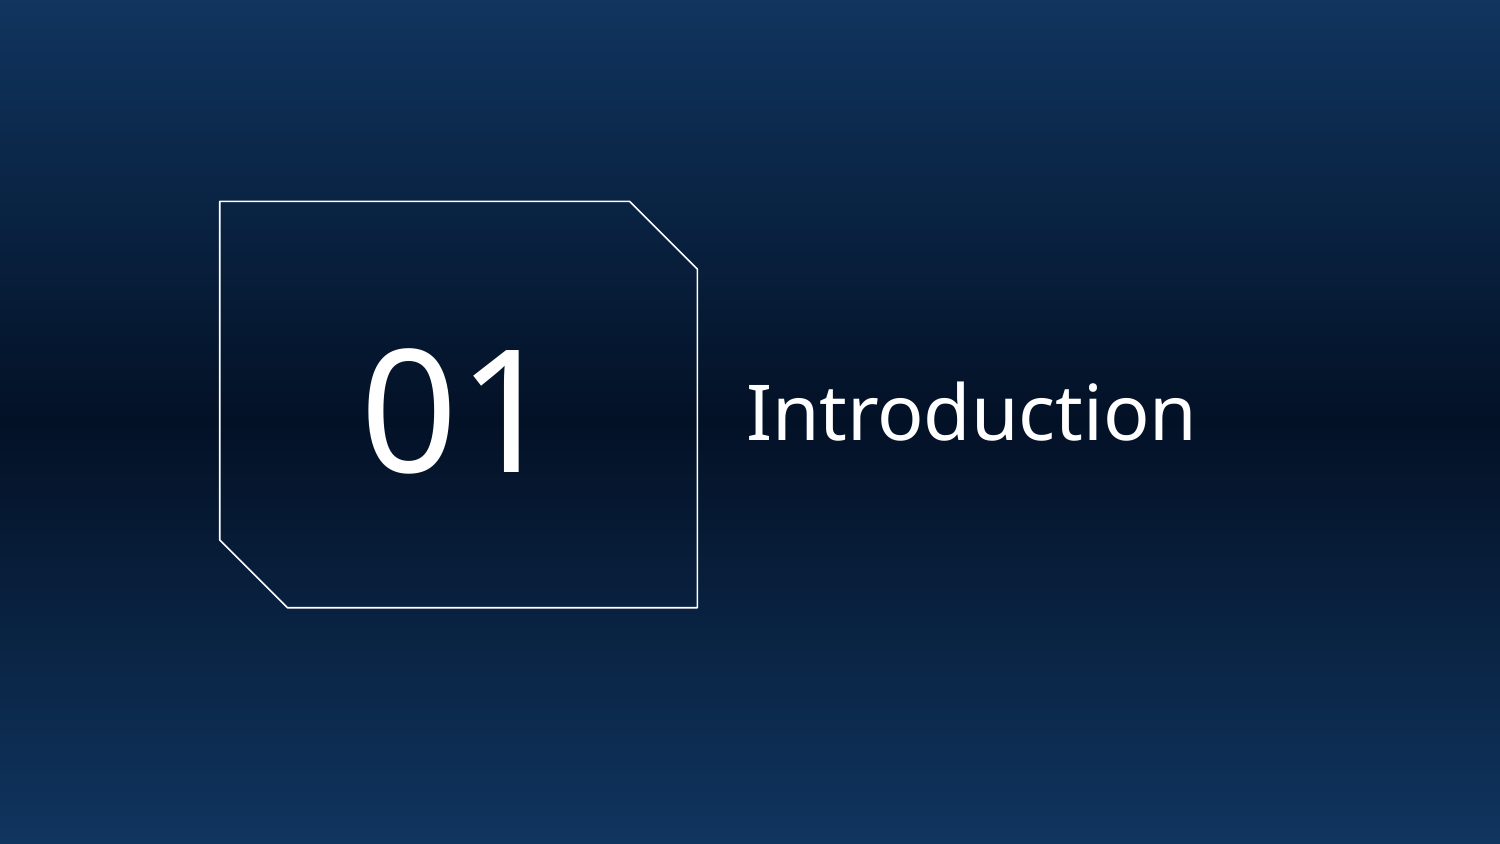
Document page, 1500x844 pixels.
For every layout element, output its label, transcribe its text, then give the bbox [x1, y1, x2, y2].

title Introduction [730, 288, 1316, 472]
text_box [219, 201, 698, 608]
title 01 [316, 307, 601, 503]
